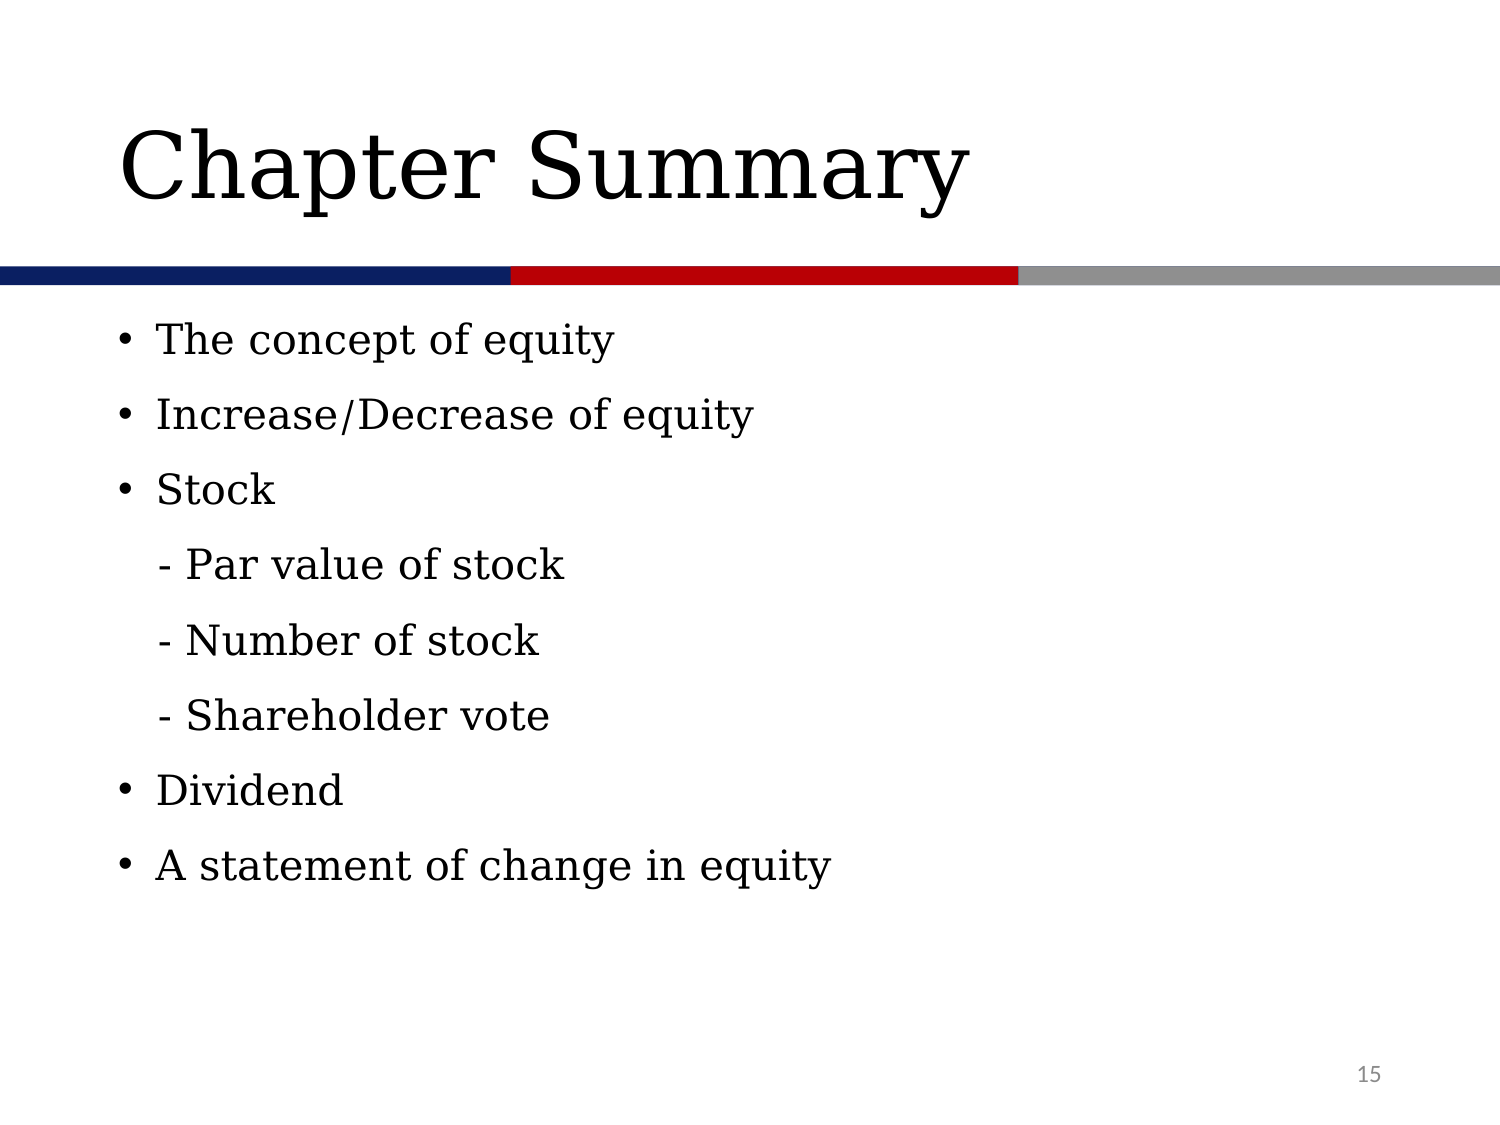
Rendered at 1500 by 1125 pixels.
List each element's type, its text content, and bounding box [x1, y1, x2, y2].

slide_number 15 [1059, 1042, 1397, 1103]
title Chapter Summary [103, 59, 1451, 278]
list The concept of equity Increase/Decrease of equity Stock - Par value of stock - Number of stock - Shareholder vote Dividend A statement of change in equity [103, 299, 1428, 1014]
